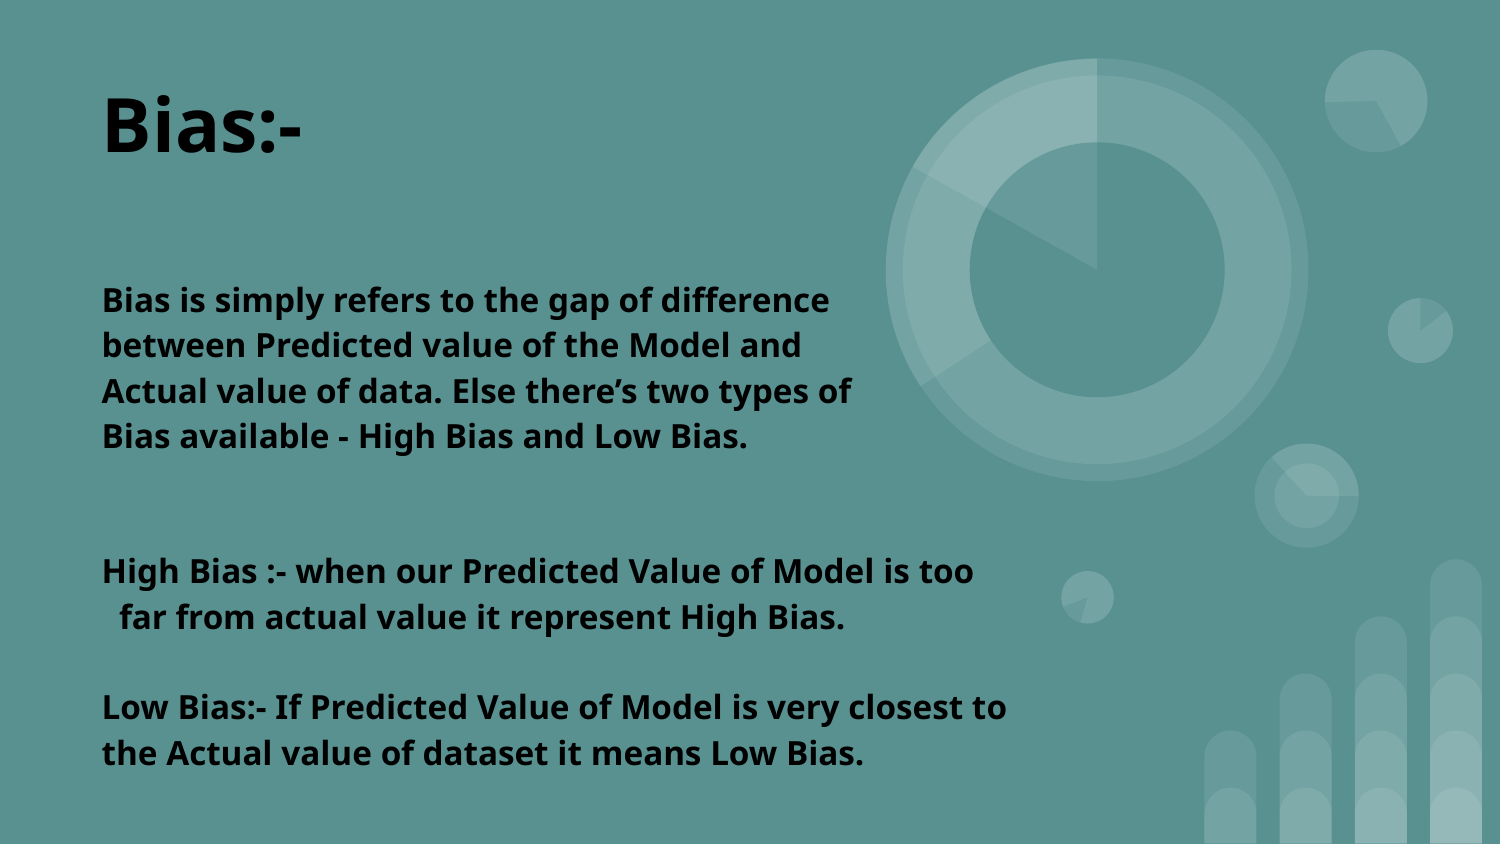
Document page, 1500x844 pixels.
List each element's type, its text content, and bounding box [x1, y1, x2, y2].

title Bias:- [86, 46, 771, 201]
subtitle Bias is simply refers to the gap of difference between Predicted value of the Model and Actual value of data. Else there’s two types of Bias available - High Bias and Low Bias. High Bias :- when our Predicted Value of Model is too far from actual value it represent High Bias. Low Bias:- If Predicted Value of Model is very closest to the Actual value of dataset it means Low Bias. [86, 262, 1062, 791]
